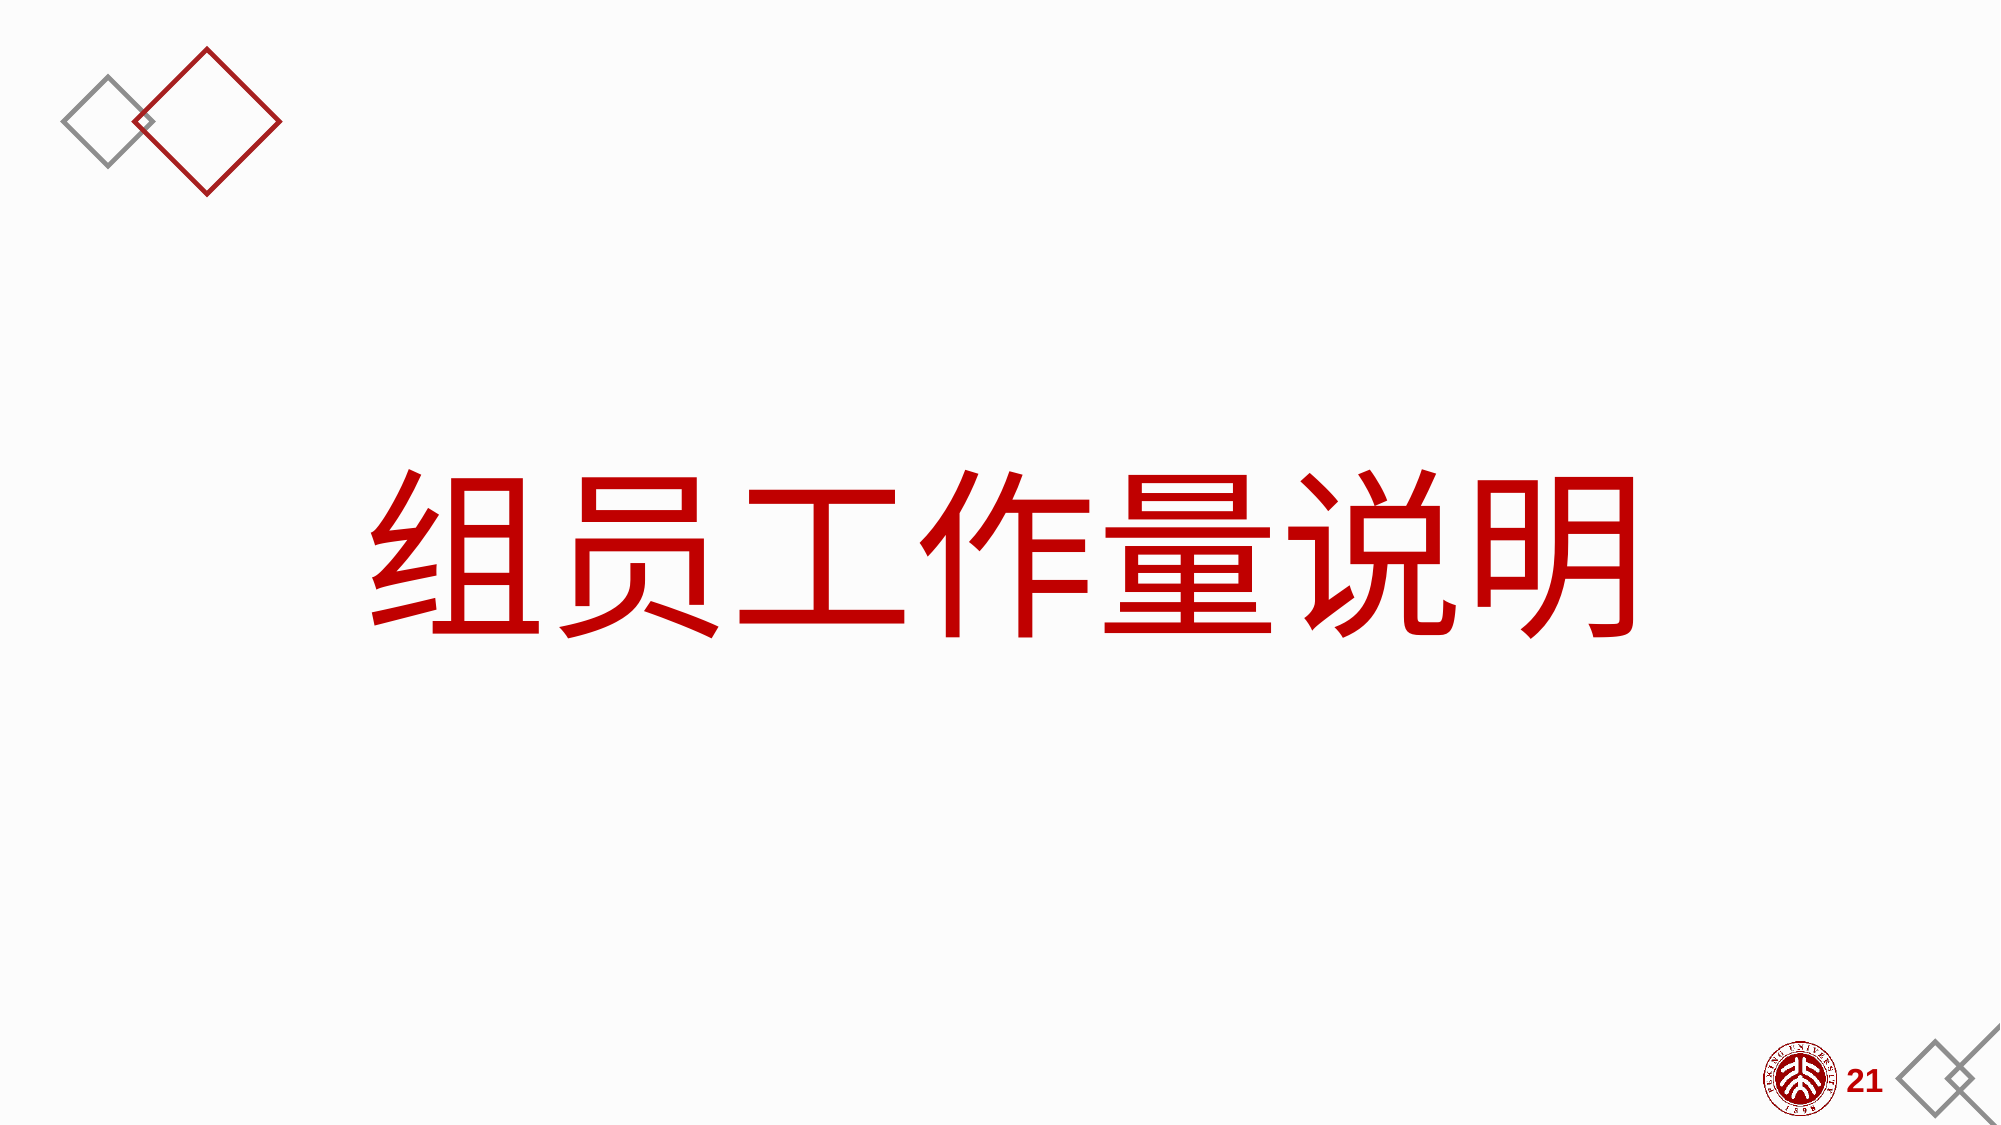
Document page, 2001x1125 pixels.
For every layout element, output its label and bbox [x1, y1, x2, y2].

text_box [63, 49, 2000, 1125]
